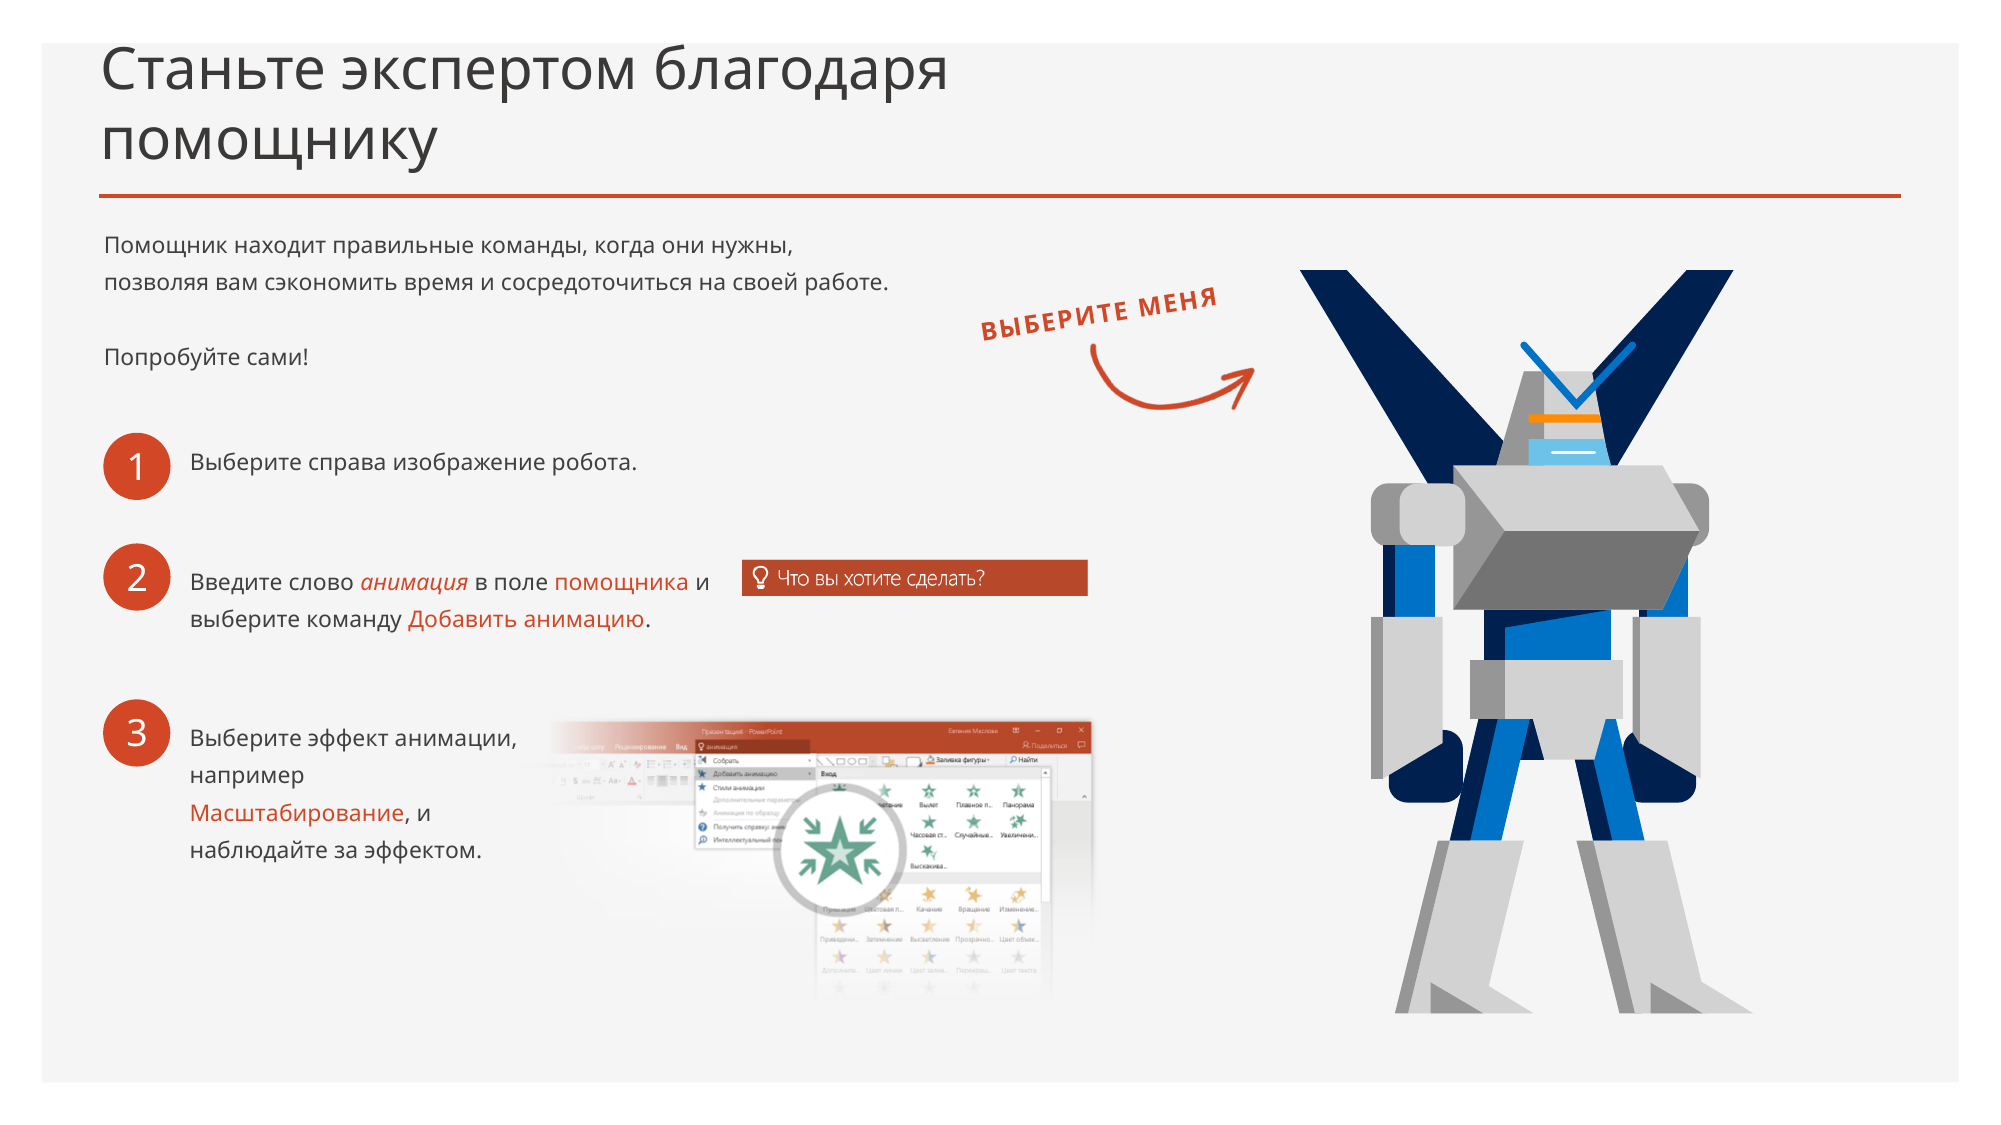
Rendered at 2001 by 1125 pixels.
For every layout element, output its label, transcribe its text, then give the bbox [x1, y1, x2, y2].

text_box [91, 699, 183, 767]
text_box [91, 432, 184, 500]
text_box Введите слово анимация в поле помощника и выберите команду Добавить анимацию. [174, 550, 750, 700]
picture [1076, 274, 1275, 466]
title Станьте экспертом благодаря помощнику [85, 73, 1214, 179]
text_box ВЫБЕРИТЕ МЕНЯ [987, 274, 1205, 379]
text_box Выберите эффект анимации, например Масштабирование, и наблюдайте за эффектом. [174, 706, 521, 944]
picture [1297, 269, 1754, 1014]
picture [742, 559, 1088, 596]
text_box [91, 543, 184, 611]
picture [521, 667, 1146, 1068]
text_box Выберите справа изображение робота. [174, 439, 687, 517]
text_box Помощник находит правильные команды, когда они нужны, позволяя вам сэкономить время и сосредоточиться на своей работе. Попробуйте сами! [88, 212, 928, 416]
